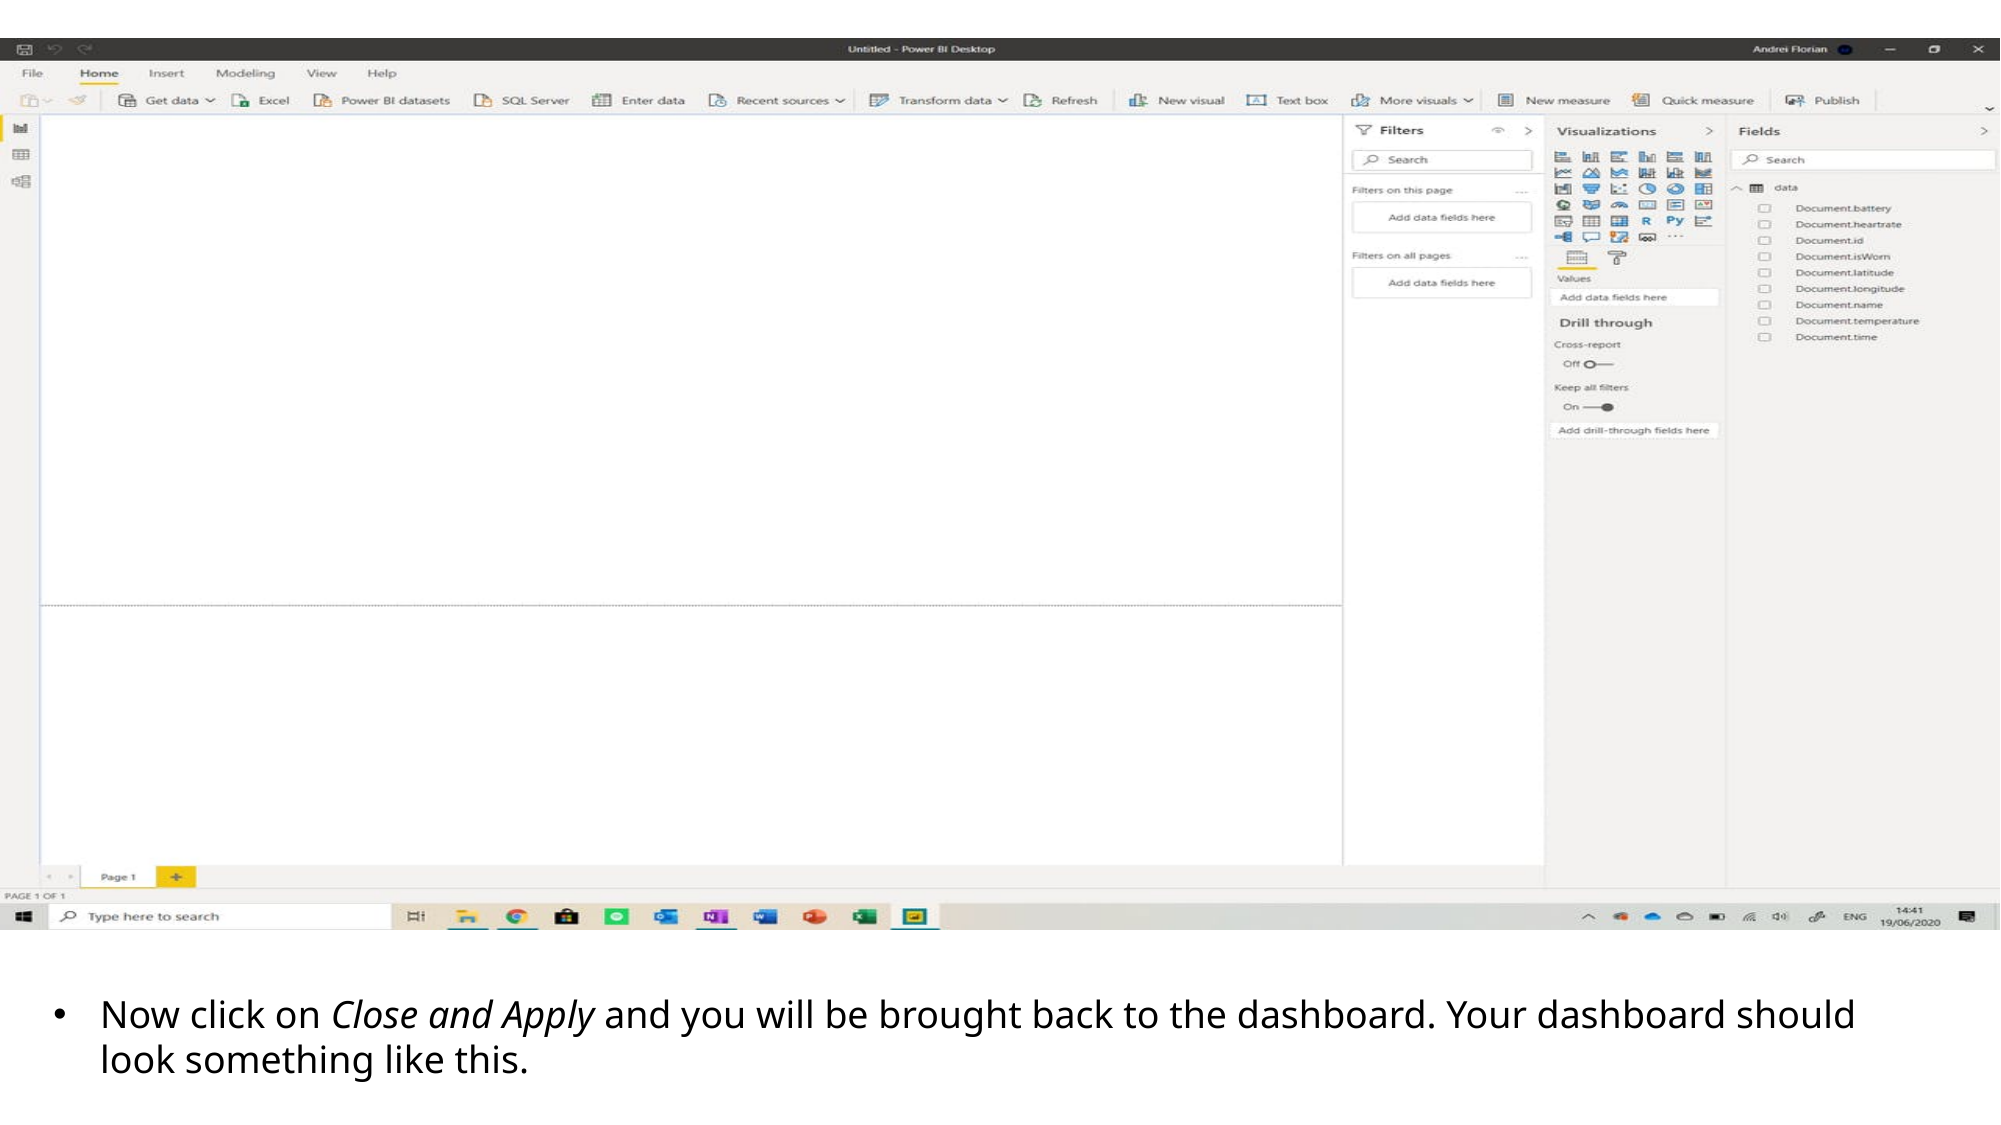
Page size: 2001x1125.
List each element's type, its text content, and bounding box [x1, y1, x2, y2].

text_box Now click on Close and Apply and you will be brought back to the dashboard. Your dashboard should look something like this. [38, 941, 1937, 1089]
picture [0, 38, 2000, 930]
